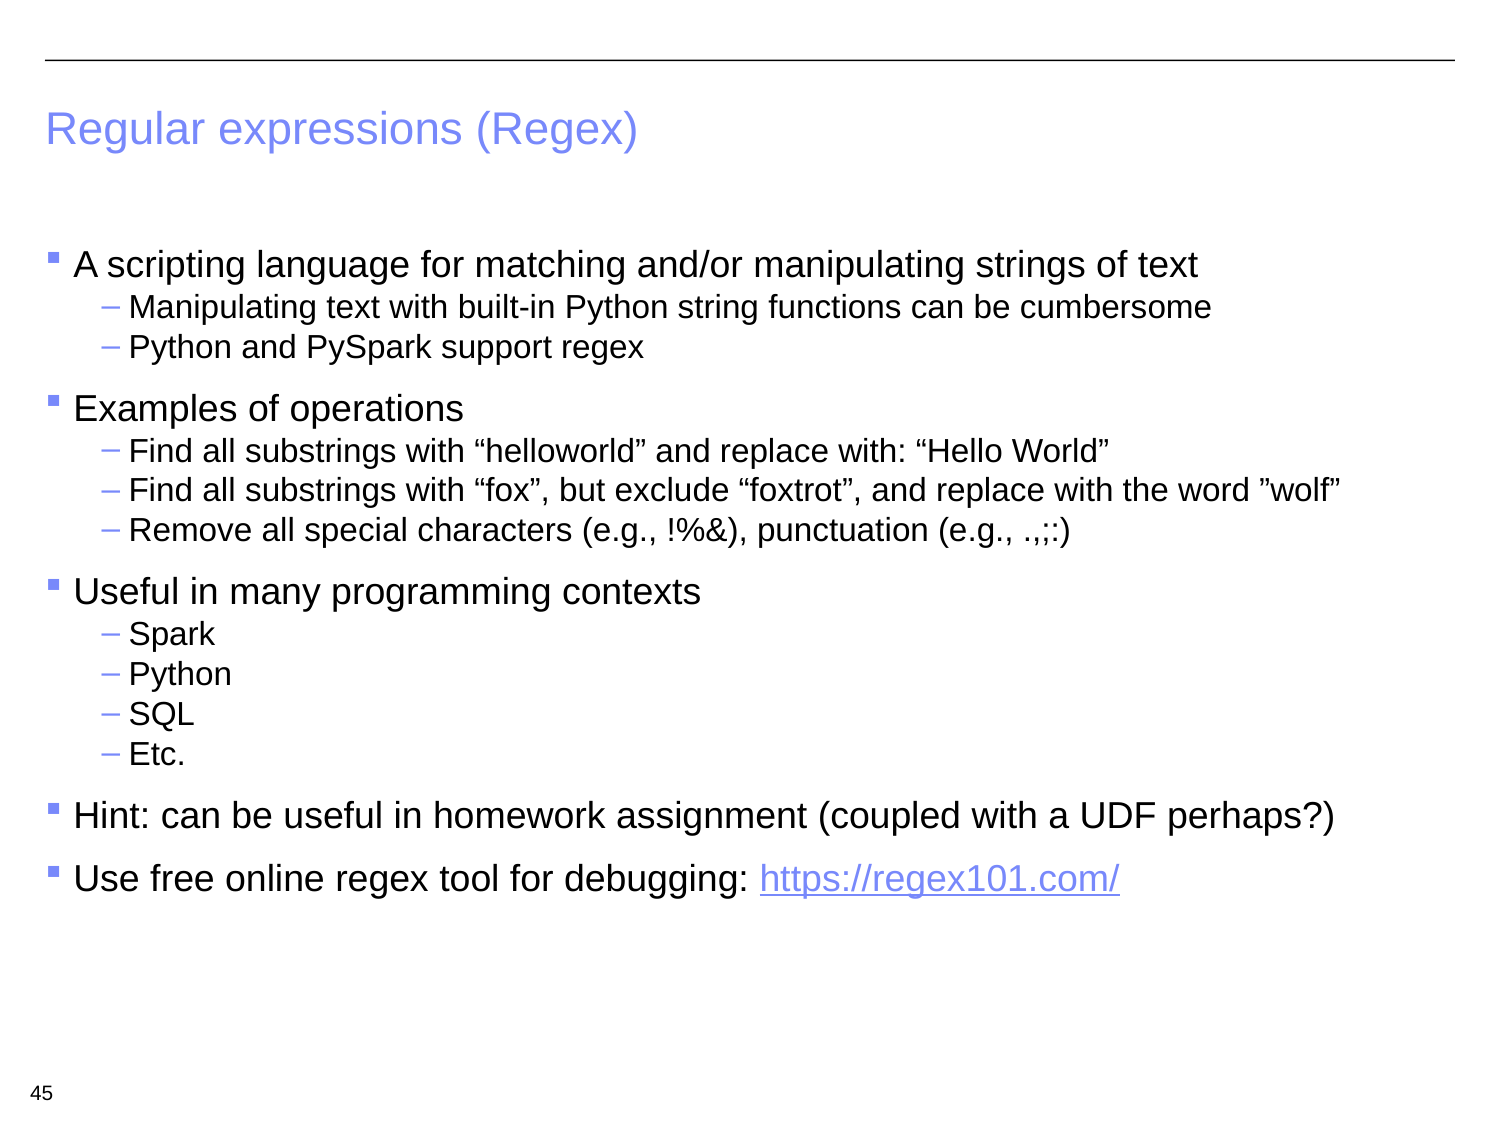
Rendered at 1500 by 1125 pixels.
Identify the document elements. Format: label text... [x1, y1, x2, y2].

slide_number 45 [15, 1072, 76, 1103]
list A scripting language for matching and/or manipulating strings of text Manipulating text with built-in Python string functions can be cumbersome Python and PySpark support regex Examples of operations Find all substrings with “helloworld” and replace with: “Hello World” Find all substrings with “fox”, but exclude “foxtrot”, and replace with the word ”wolf” Remove all special characters (e.g., !%&), punctuation (e.g., .,;:) Useful in many programming contexts Spark Python SQL Etc. Hint: can be useful in homework assignment (coupled with a UDF perhaps?) Use free online regex tool for debugging: https://regex101.com/ [29, 232, 1455, 1043]
title Regular expressions (Regex) [29, 97, 1455, 173]
